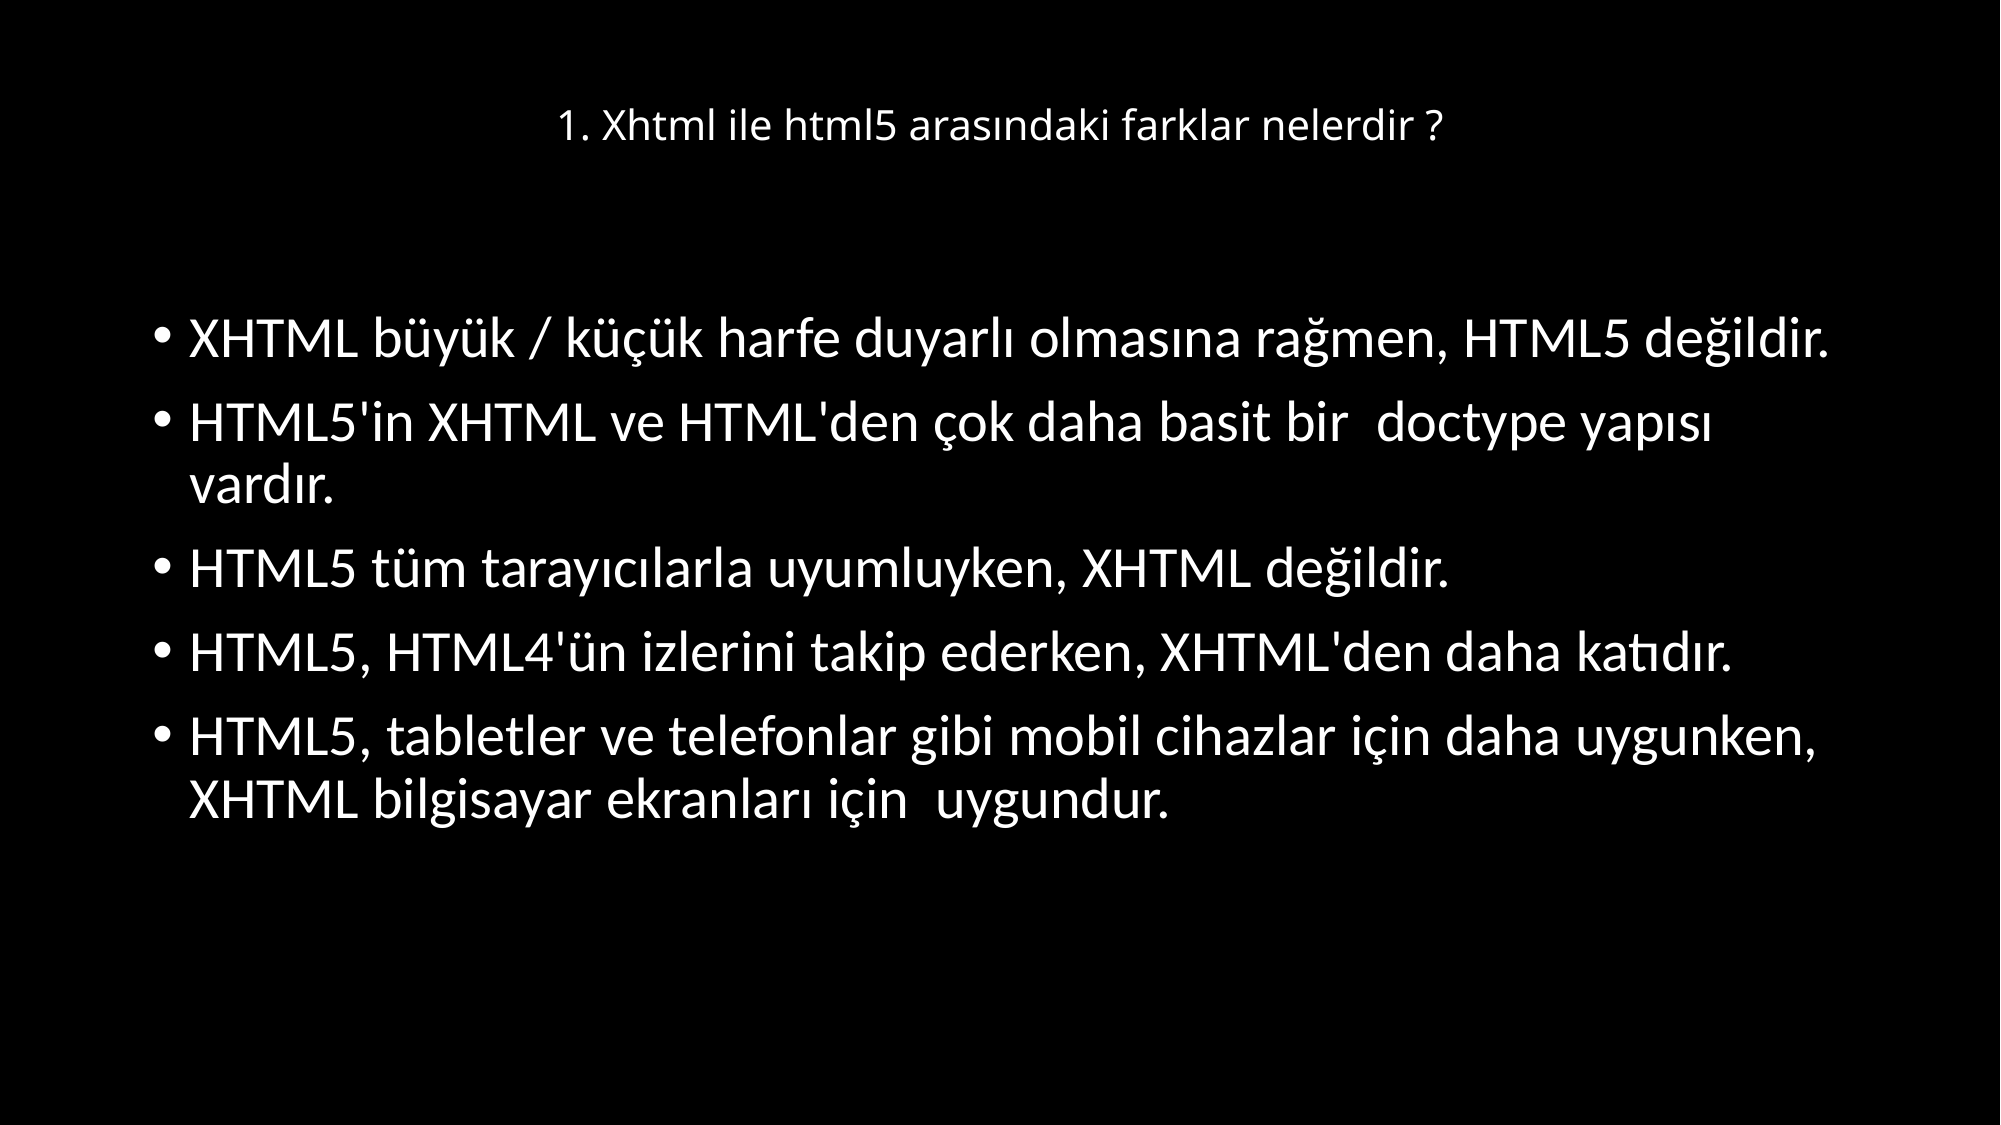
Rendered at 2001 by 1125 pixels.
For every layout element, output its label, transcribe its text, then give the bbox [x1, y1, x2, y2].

list XHTML büyük / küçük harfe duyarlı olmasına rağmen, HTML5 değildir. HTML5'in XHTML ve HTML'den çok daha basit bir doctype yapısı vardır. HTML5 tüm tarayıcılarla uyumluyken, XHTML değildir. HTML5, HTML4'ün izlerini takip ederken, XHTML'den daha katıdır. HTML5, tabletler ve telefonlar gibi mobil cihazlar için daha uygunken, XHTML bilgisayar ekranları için uygundur. [137, 299, 1863, 1014]
title 1. Xhtml ile html5 arasındaki farklar nelerdir ? [137, 59, 1863, 194]
